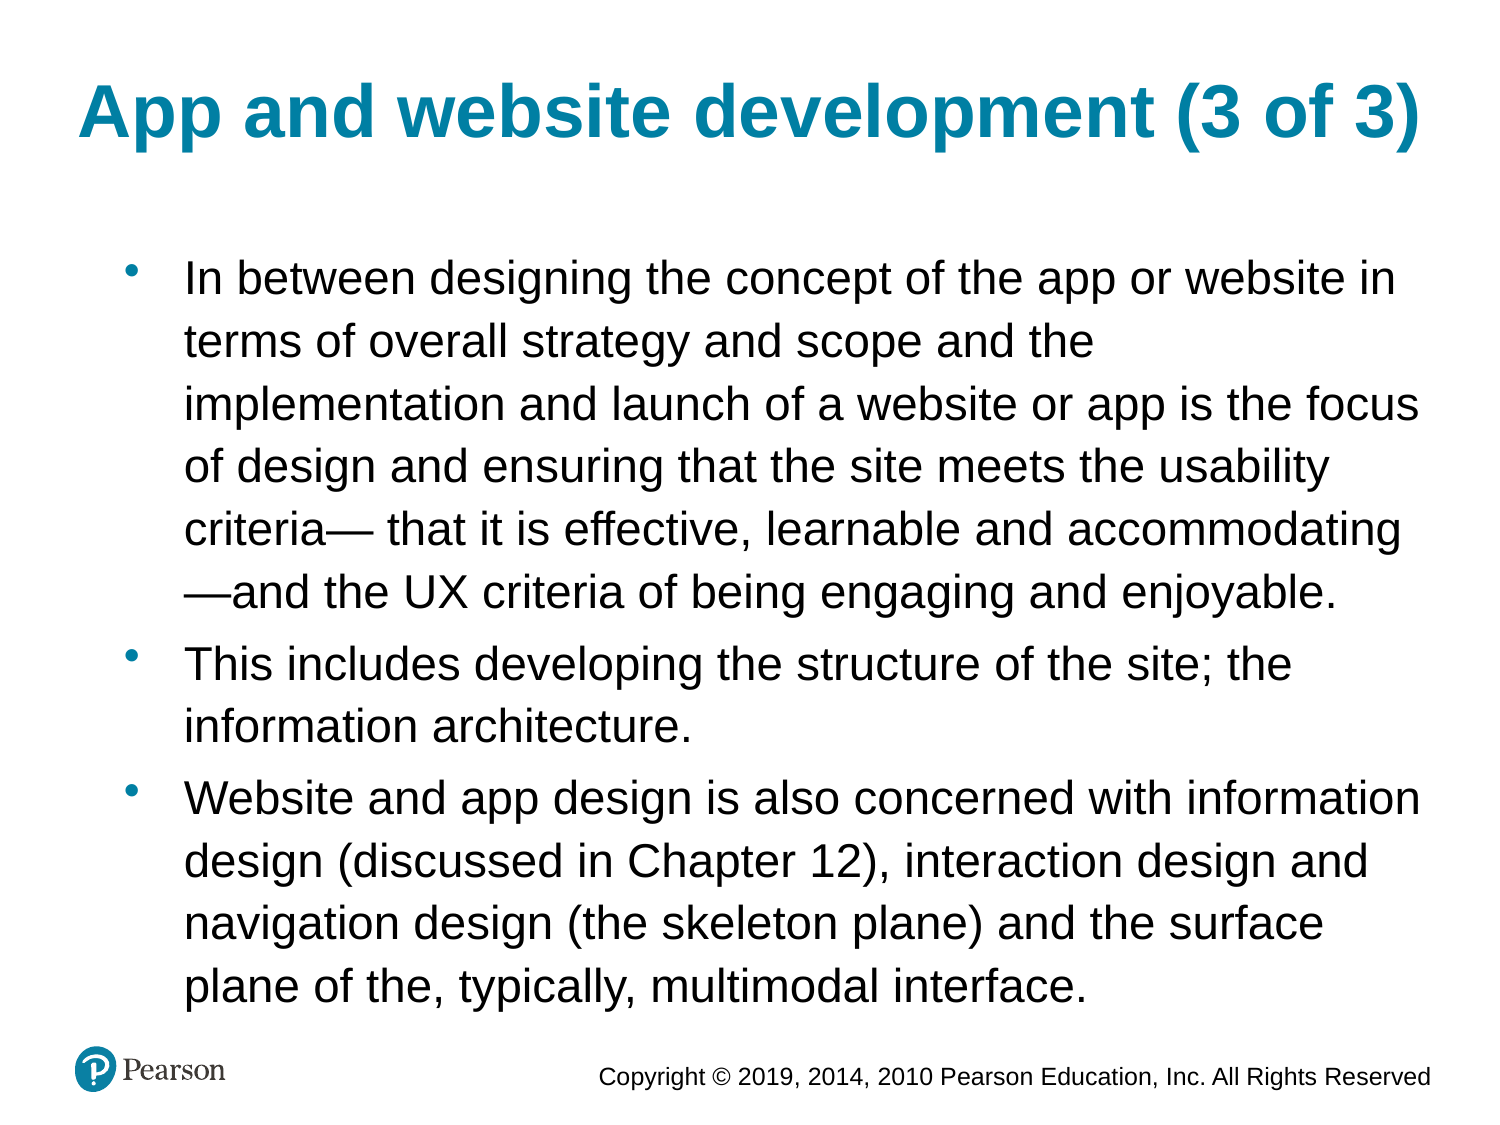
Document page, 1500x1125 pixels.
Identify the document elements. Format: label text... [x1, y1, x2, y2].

list In between designing the concept of the app or website in terms of overall strategy and scope and the implementation and launch of a website or app is the focus of design and ensuring that the site meets the usability criteria— that it is effective, learnable and accommodating—and the UX criteria of being engaging and enjoyable. This includes developing the structure of the site; the information architecture. Website and app design is also concerned with information design (discussed in Chapter 12), interaction design and navigation design (the skeleton plane) and the surface plane of the, typically, multimodal interface. [108, 234, 1439, 1034]
title App and website development (3 of 3) [23, 53, 1477, 163]
